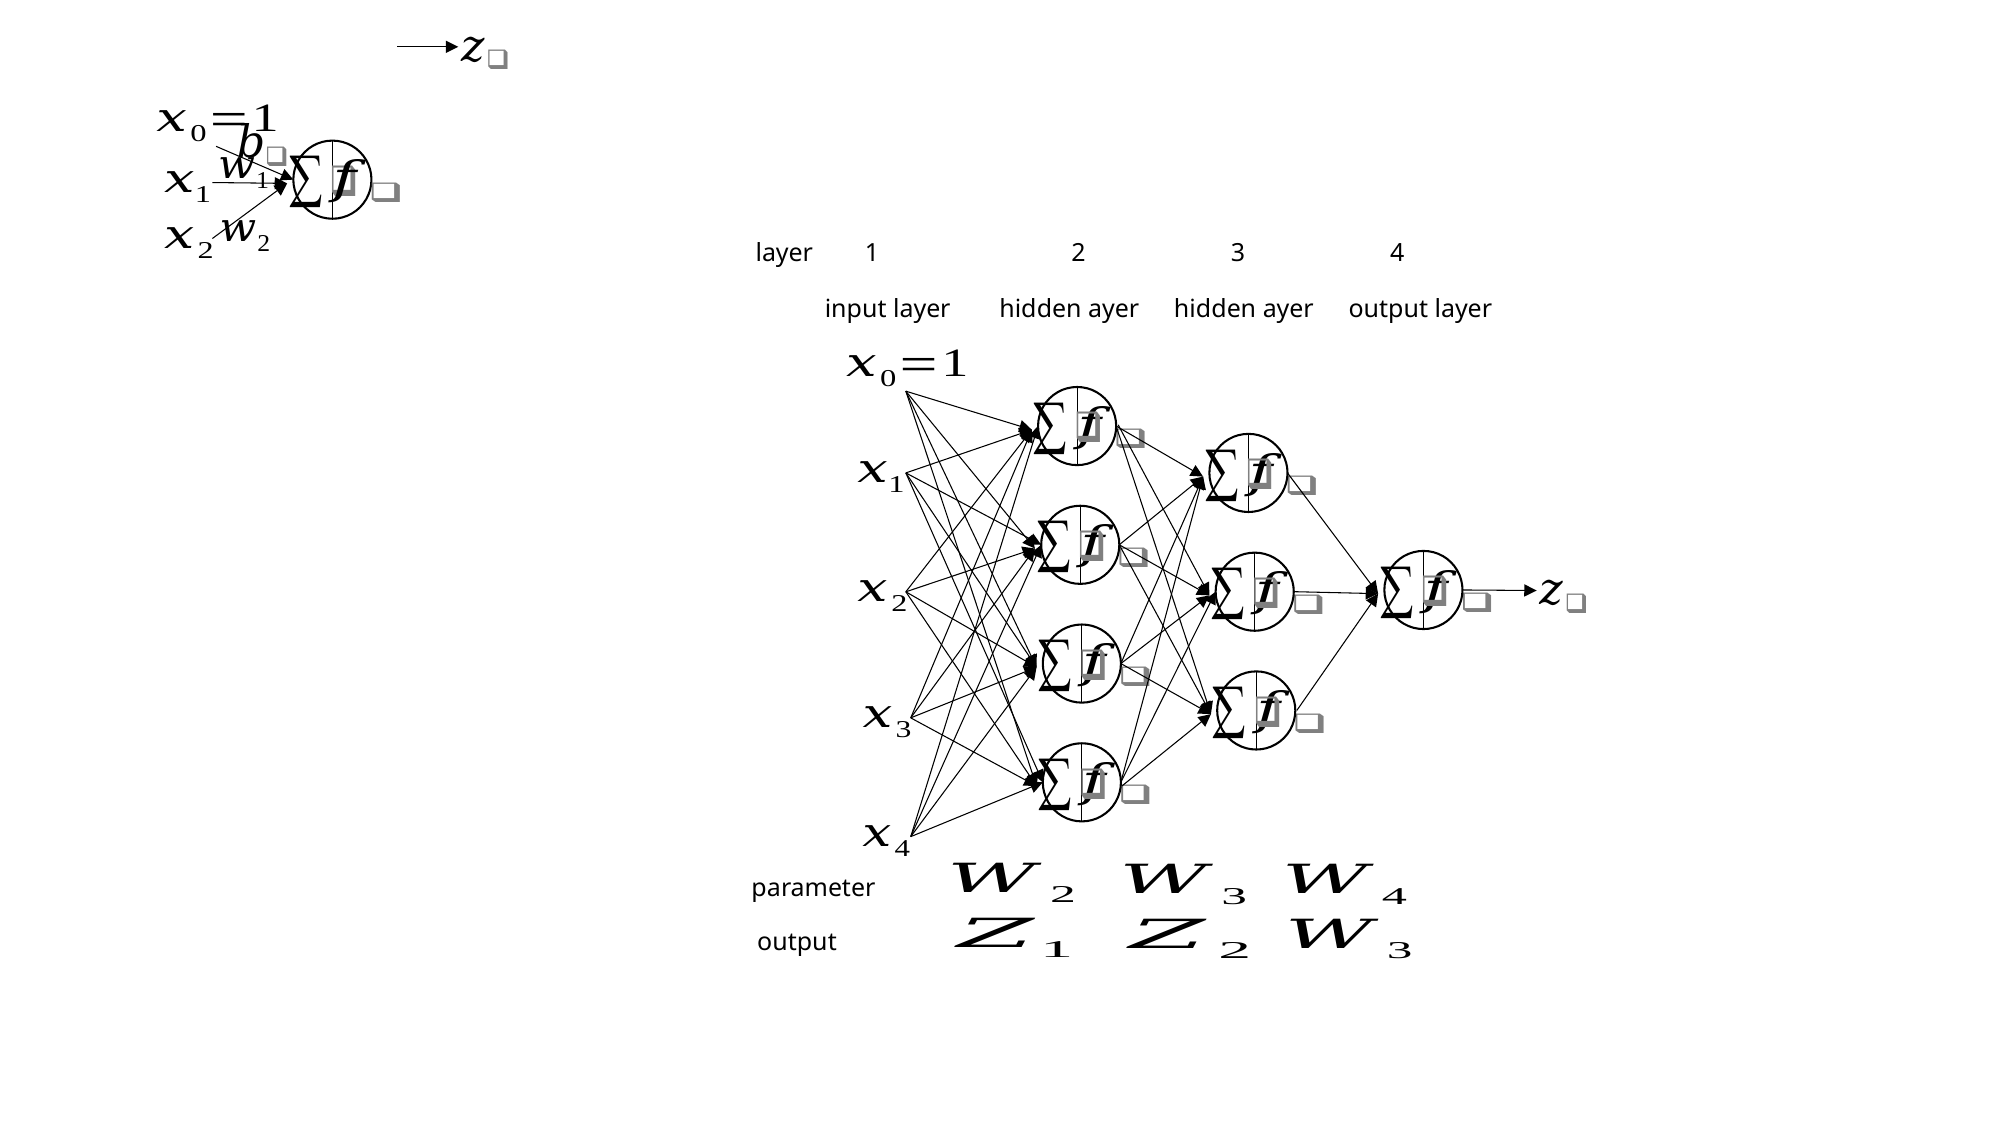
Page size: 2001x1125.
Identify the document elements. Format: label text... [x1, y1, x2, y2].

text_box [1215, 552, 1294, 631]
text_box input layer [810, 284, 966, 330]
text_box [1217, 671, 1296, 750]
text_box parameter [736, 863, 891, 909]
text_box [1038, 386, 1117, 466]
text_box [910, 426, 1039, 544]
text_box layer [740, 228, 828, 274]
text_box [1043, 624, 1116, 703]
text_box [1211, 433, 1288, 512]
text_box output layer [1333, 284, 1508, 330]
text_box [1043, 505, 1116, 584]
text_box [905, 429, 910, 548]
text_box hidden ayer [1159, 284, 1329, 330]
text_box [1203, 544, 1211, 591]
text_box 2 [1056, 228, 1101, 274]
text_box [1287, 472, 1379, 594]
text_box 3 [1216, 228, 1260, 274]
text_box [905, 391, 1037, 429]
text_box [212, 183, 288, 239]
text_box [905, 591, 910, 786]
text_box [1120, 591, 1216, 783]
text_box 4 [1375, 228, 1420, 274]
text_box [1120, 476, 1203, 591]
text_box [287, 140, 402, 219]
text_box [1116, 426, 1211, 715]
text_box hidden ayer [984, 284, 1155, 330]
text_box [1296, 593, 1379, 711]
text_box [1043, 743, 1121, 822]
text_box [910, 782, 1043, 837]
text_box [1384, 550, 1463, 630]
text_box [1039, 472, 1043, 782]
text_box output [742, 918, 852, 964]
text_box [910, 667, 1037, 782]
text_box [905, 548, 910, 591]
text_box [910, 544, 1042, 782]
text_box 1 [850, 228, 895, 274]
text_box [1121, 714, 1211, 786]
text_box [216, 146, 294, 180]
